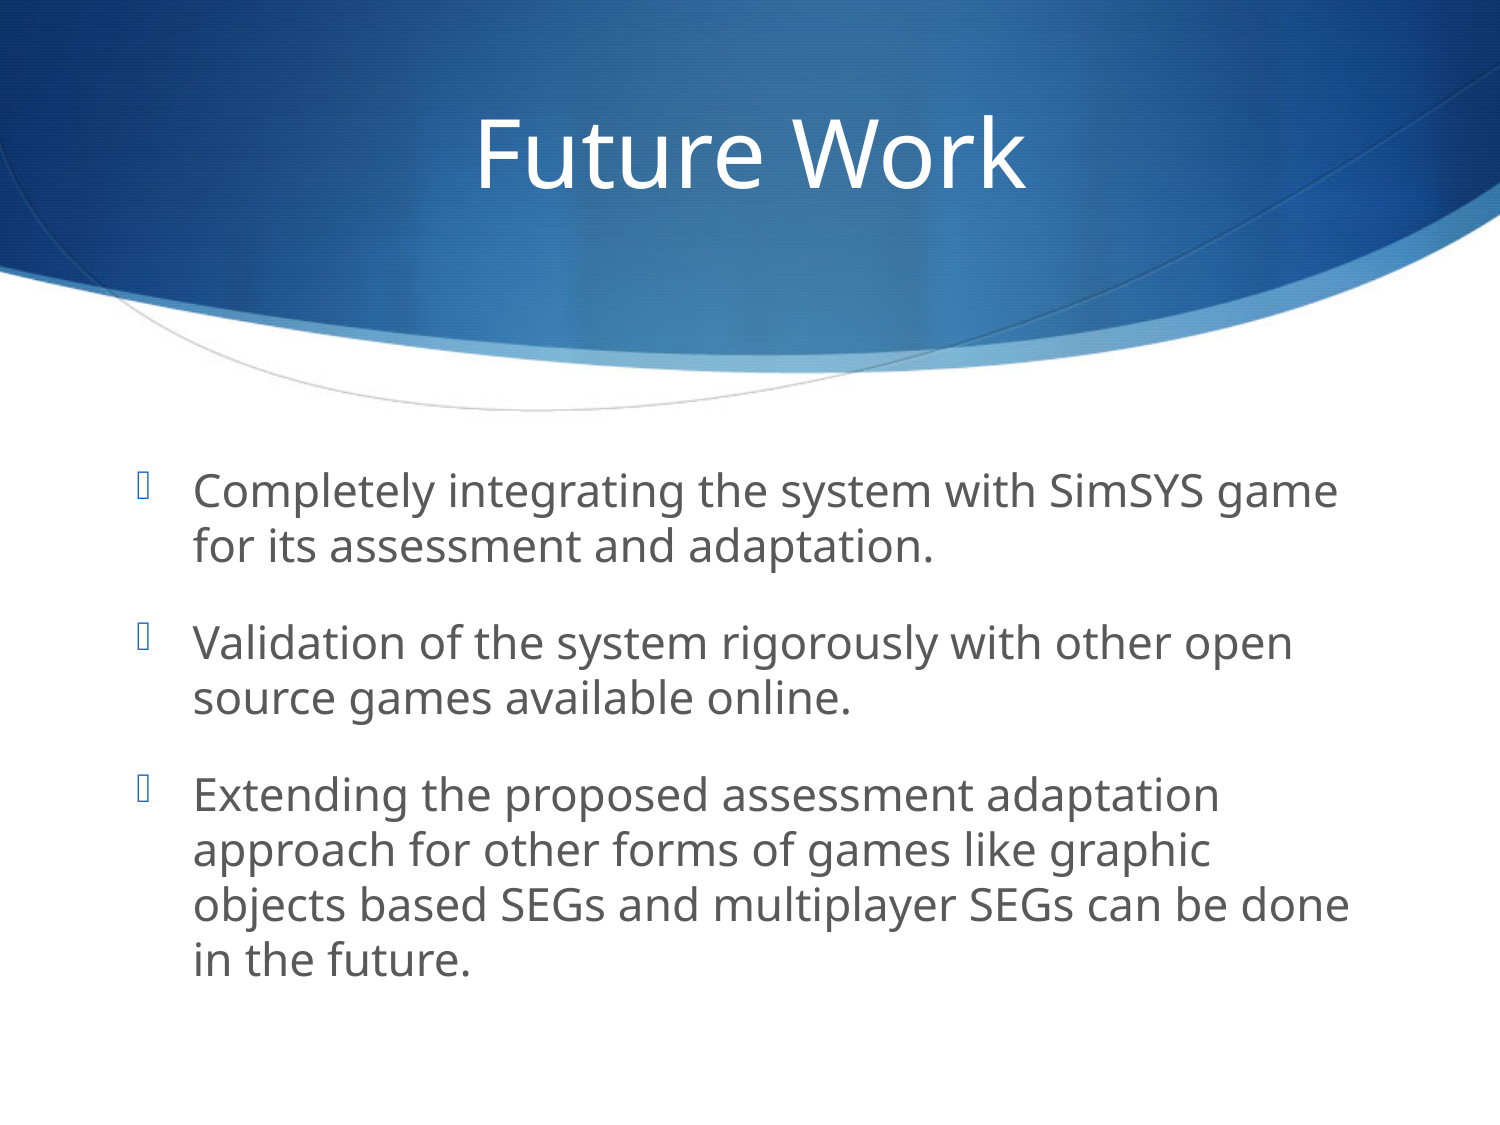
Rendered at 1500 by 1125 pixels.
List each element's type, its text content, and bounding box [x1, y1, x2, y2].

title Future Work [74, 56, 1426, 245]
list Completely integrating the system with SimSYS game for its assessment and adaptation. Validation of the system rigorously with other open source games available online. Extending the proposed assessment adaptation approach for other forms of games like graphic objects based SEGs and multiplayer SEGs can be done in the future. [121, 454, 1379, 991]
picture [0, 0, 1500, 1125]
